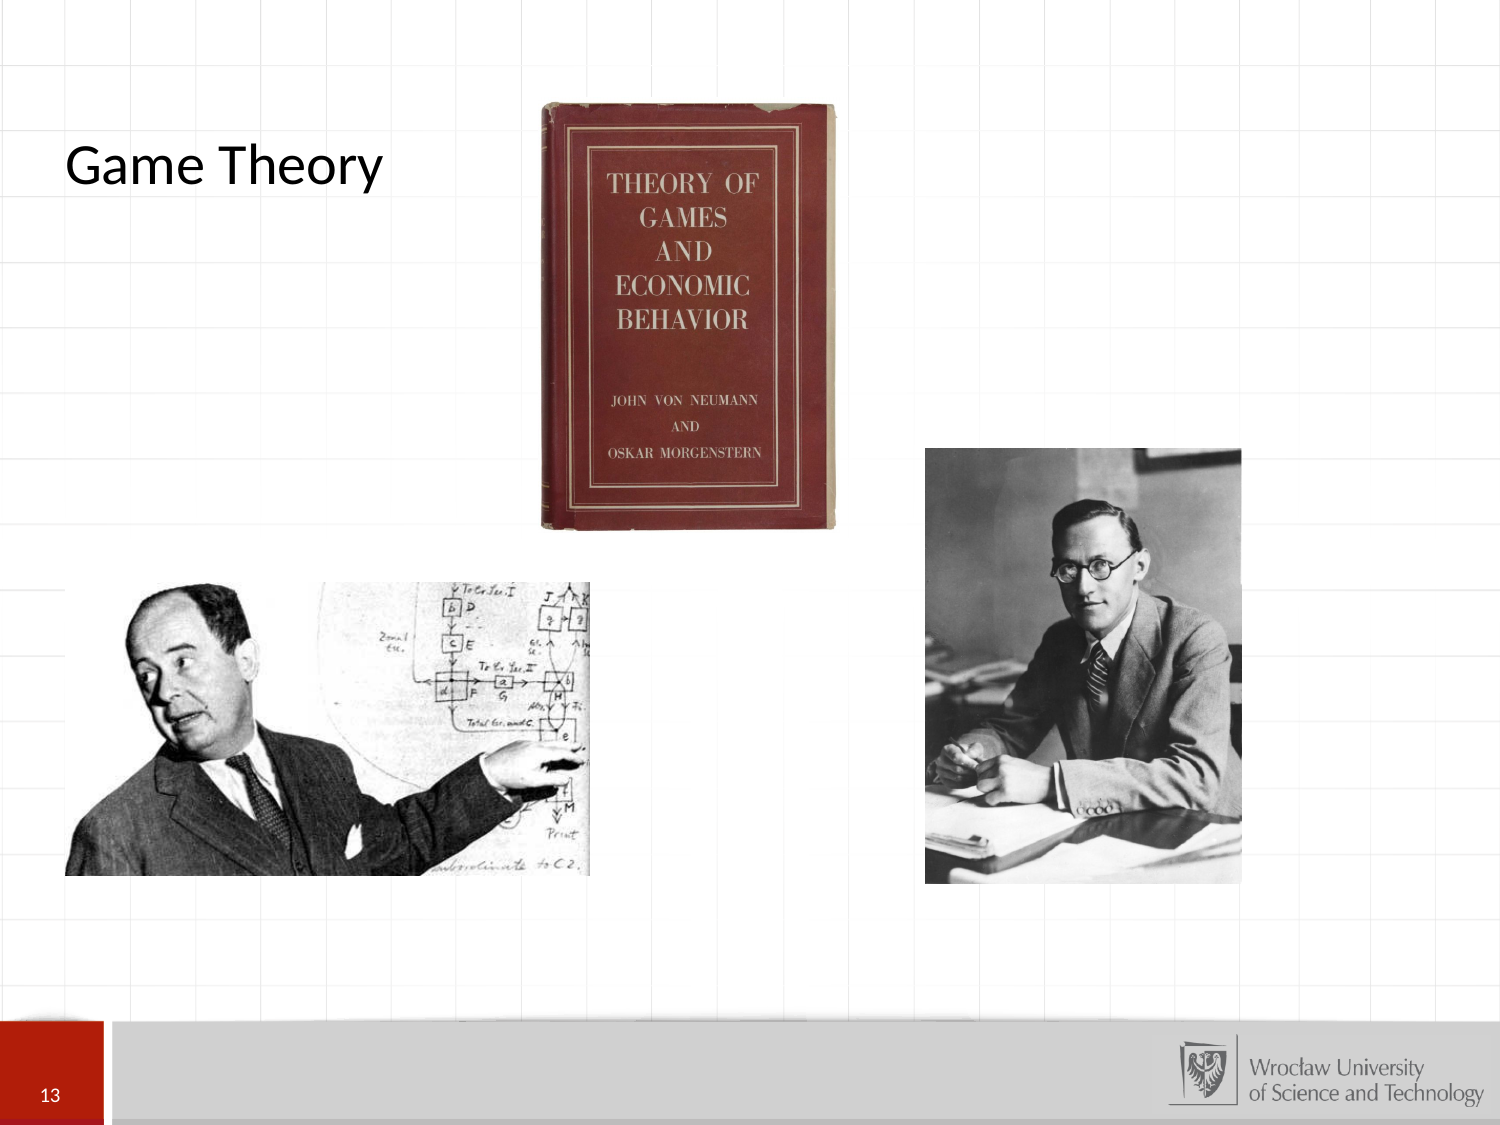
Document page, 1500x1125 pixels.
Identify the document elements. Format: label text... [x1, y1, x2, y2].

picture [0, 0, 1500, 1125]
list Game Theory [65, 90, 1500, 232]
